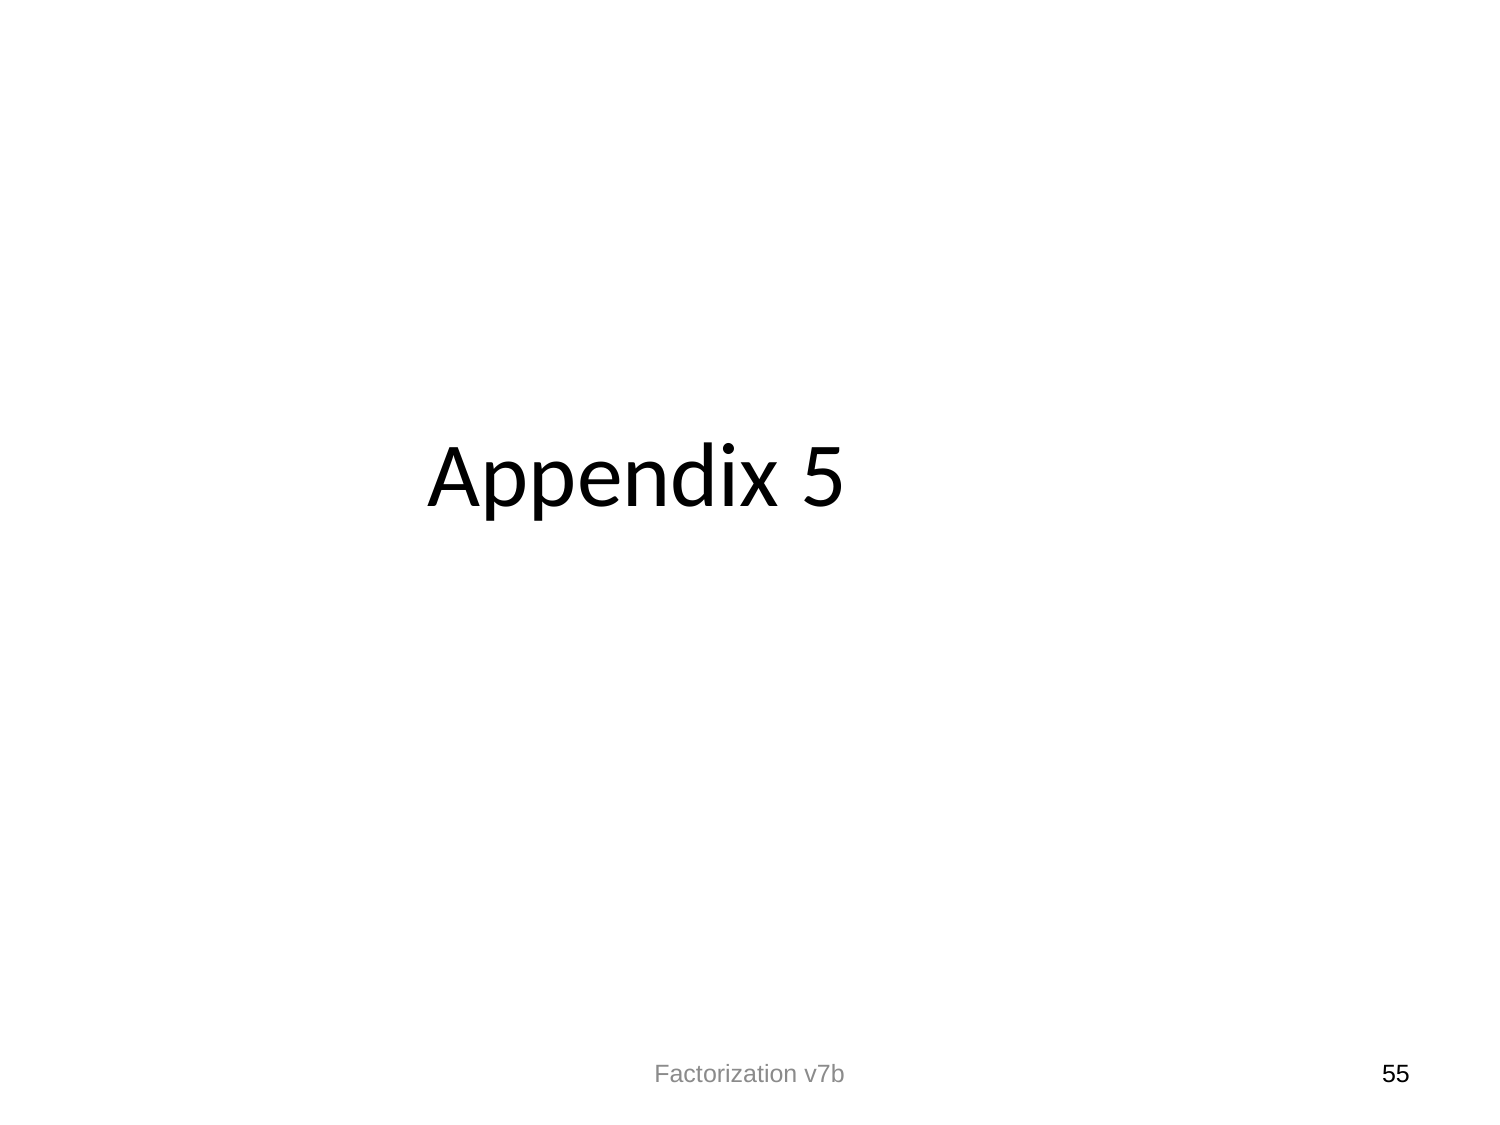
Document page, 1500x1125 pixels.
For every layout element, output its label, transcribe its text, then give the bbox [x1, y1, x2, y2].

footer Factorization v7b [512, 1042, 988, 1103]
title Appendix 5 [0, 349, 1275, 591]
slide_number 55 [1074, 1042, 1425, 1103]
